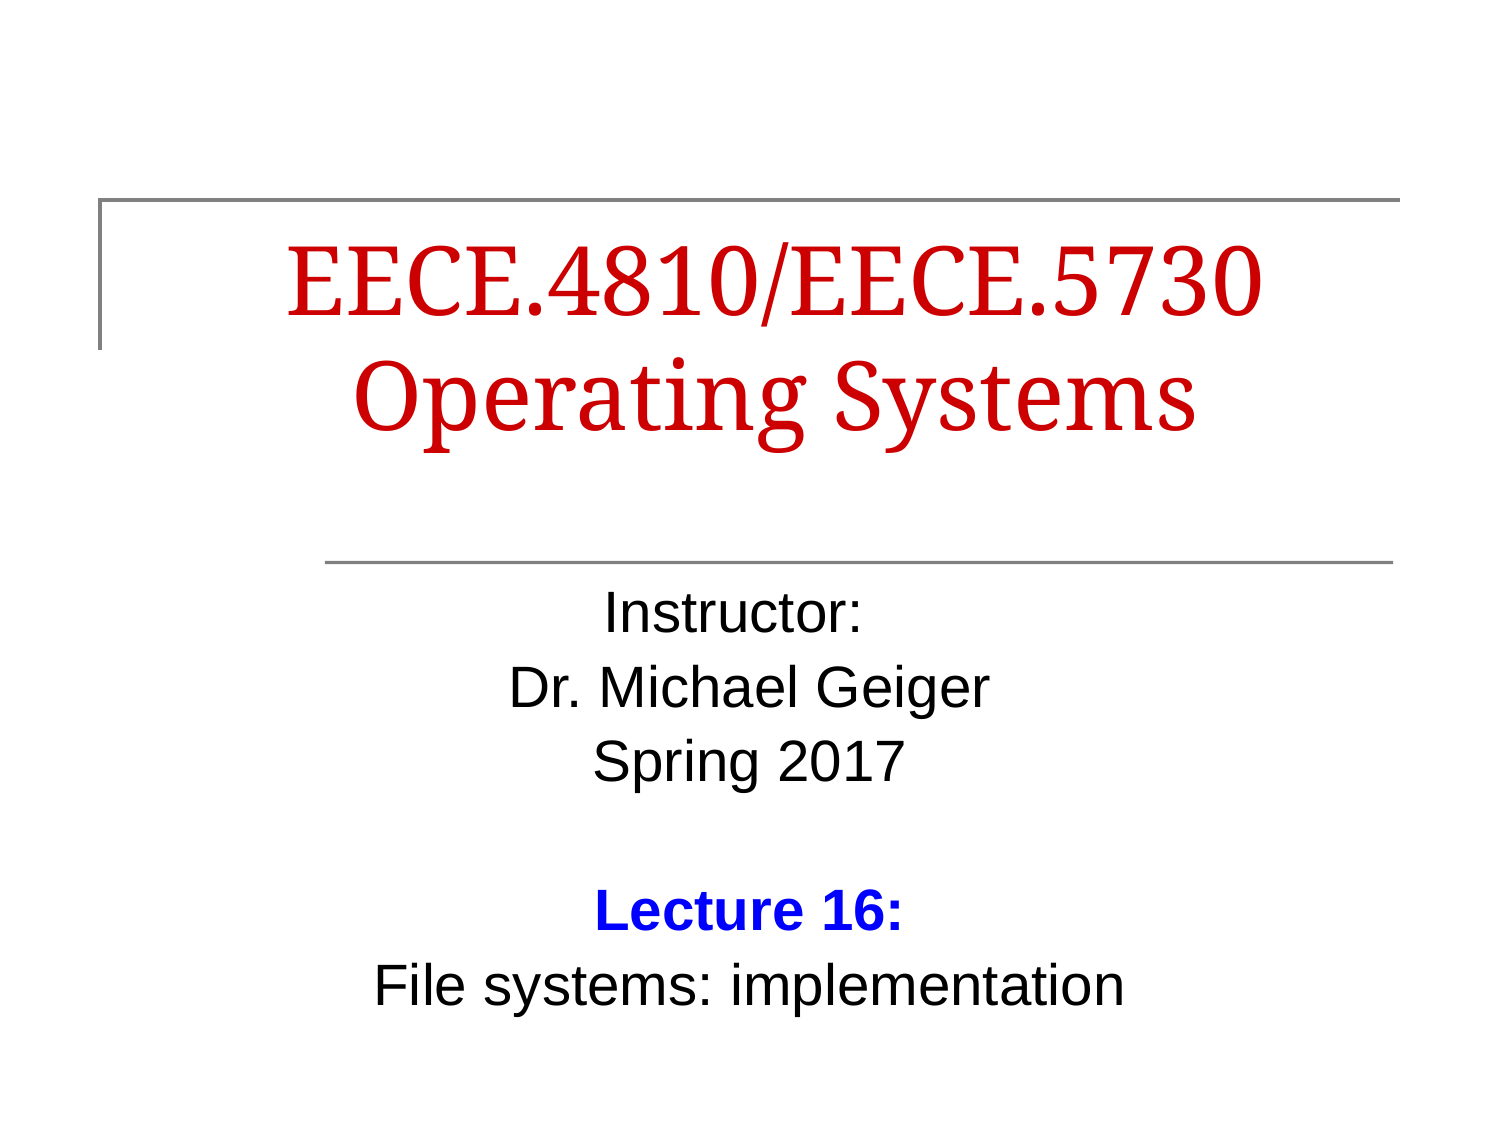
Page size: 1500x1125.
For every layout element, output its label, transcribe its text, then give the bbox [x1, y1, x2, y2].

title EECE.4810/EECE.5730 Operating Systems [150, 212, 1401, 563]
subtitle Instructor: Dr. Michael Geiger Spring 2017 Lecture 16: File systems: implementation [0, 575, 1500, 1075]
